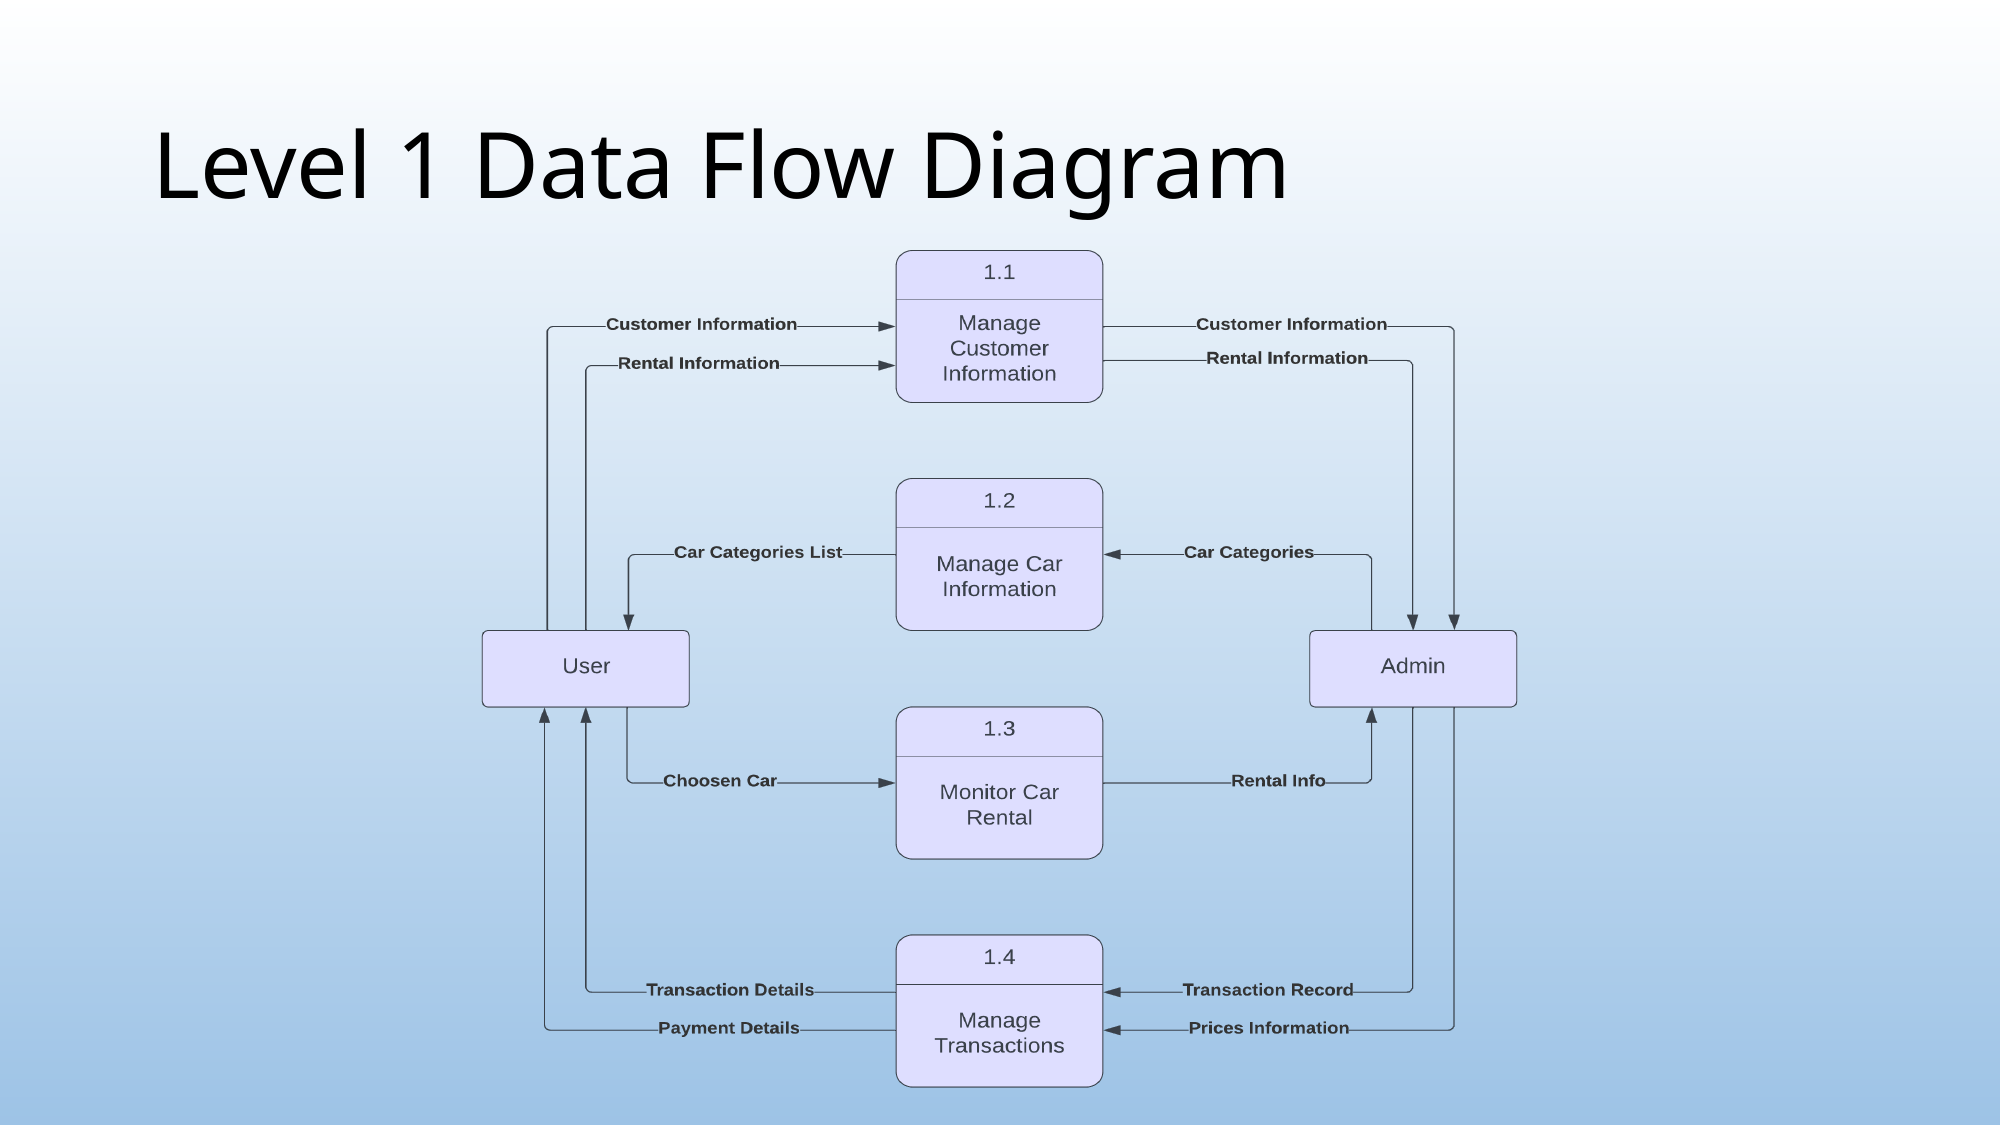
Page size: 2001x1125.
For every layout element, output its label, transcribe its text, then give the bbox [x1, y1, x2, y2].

title Level 1 Data Flow Diagram [137, 59, 1863, 278]
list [441, 212, 1559, 1125]
